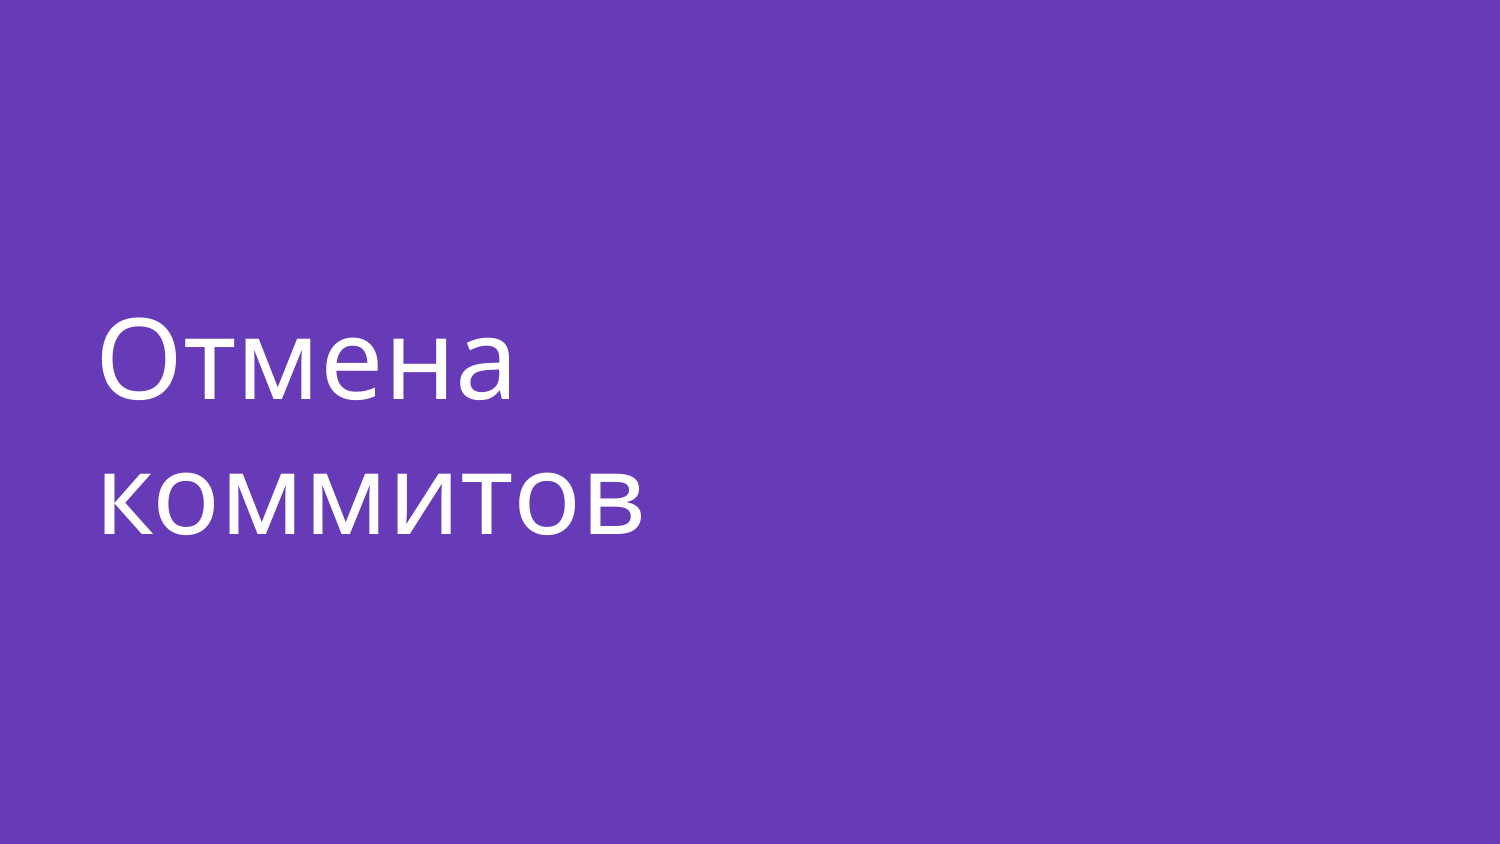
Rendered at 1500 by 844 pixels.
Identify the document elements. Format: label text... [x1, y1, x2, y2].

title Отмена коммитов [80, 86, 1012, 757]
